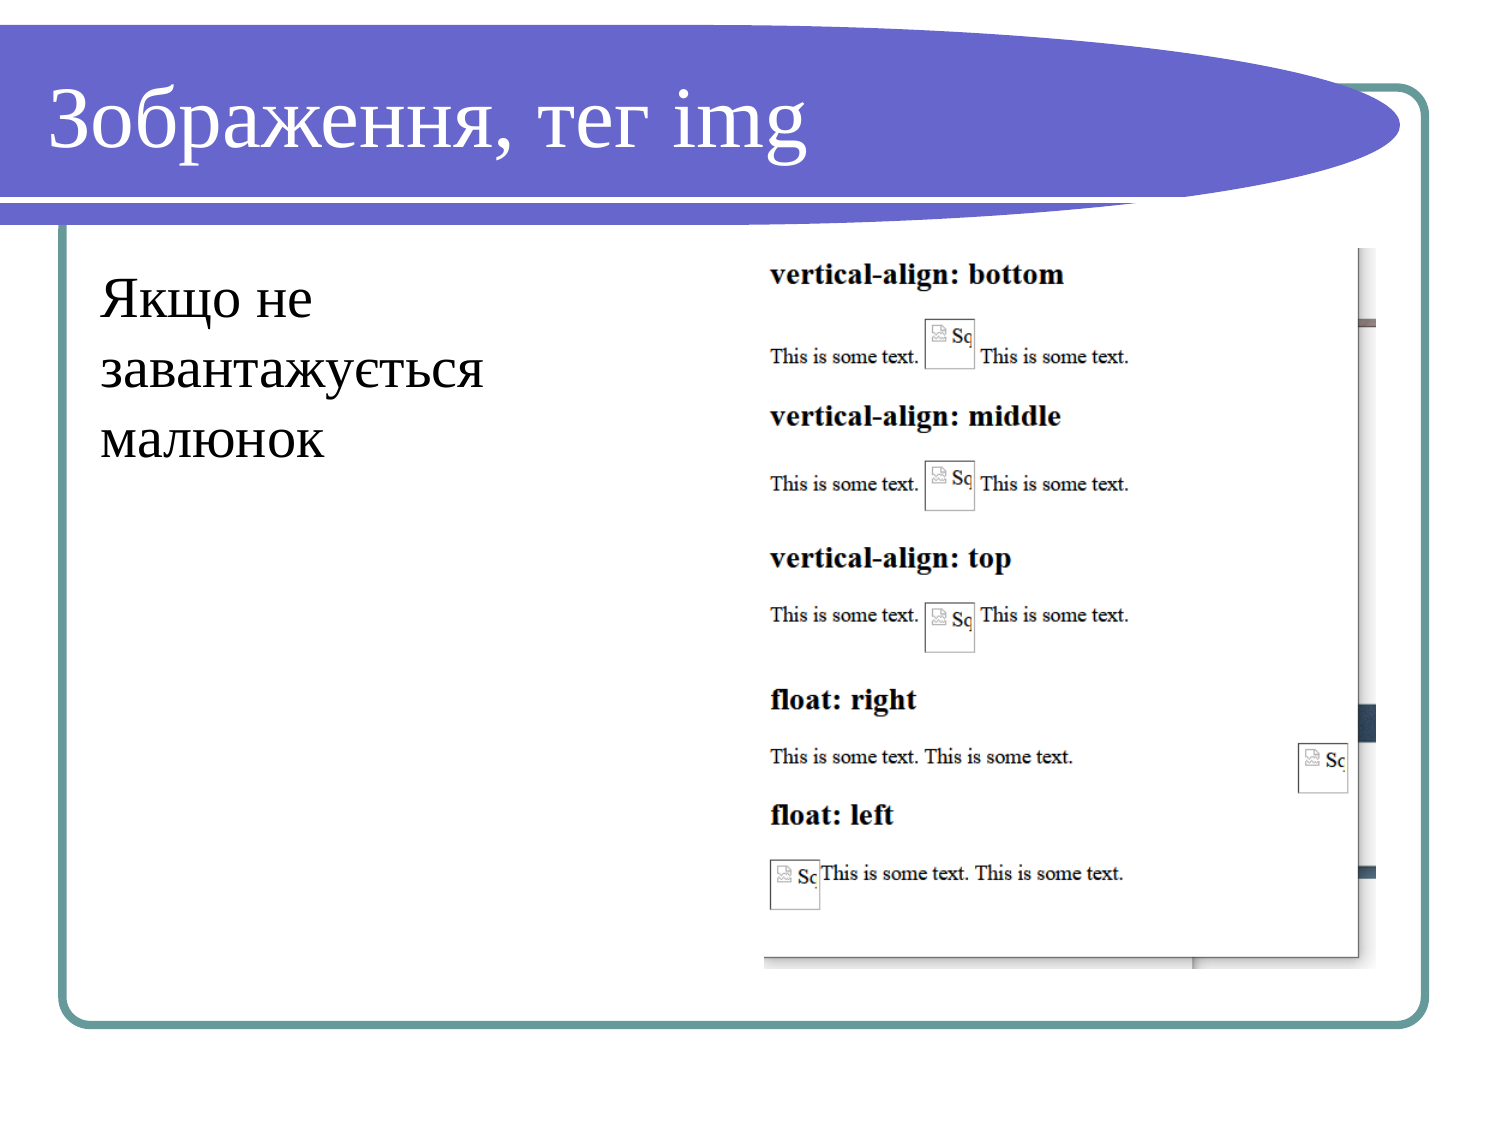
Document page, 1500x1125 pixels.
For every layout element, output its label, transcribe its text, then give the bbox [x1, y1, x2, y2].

list Якщо не завантажується малюнок [75, 243, 592, 969]
picture [763, 248, 1377, 969]
title Зображення, тег img [32, 37, 1347, 188]
